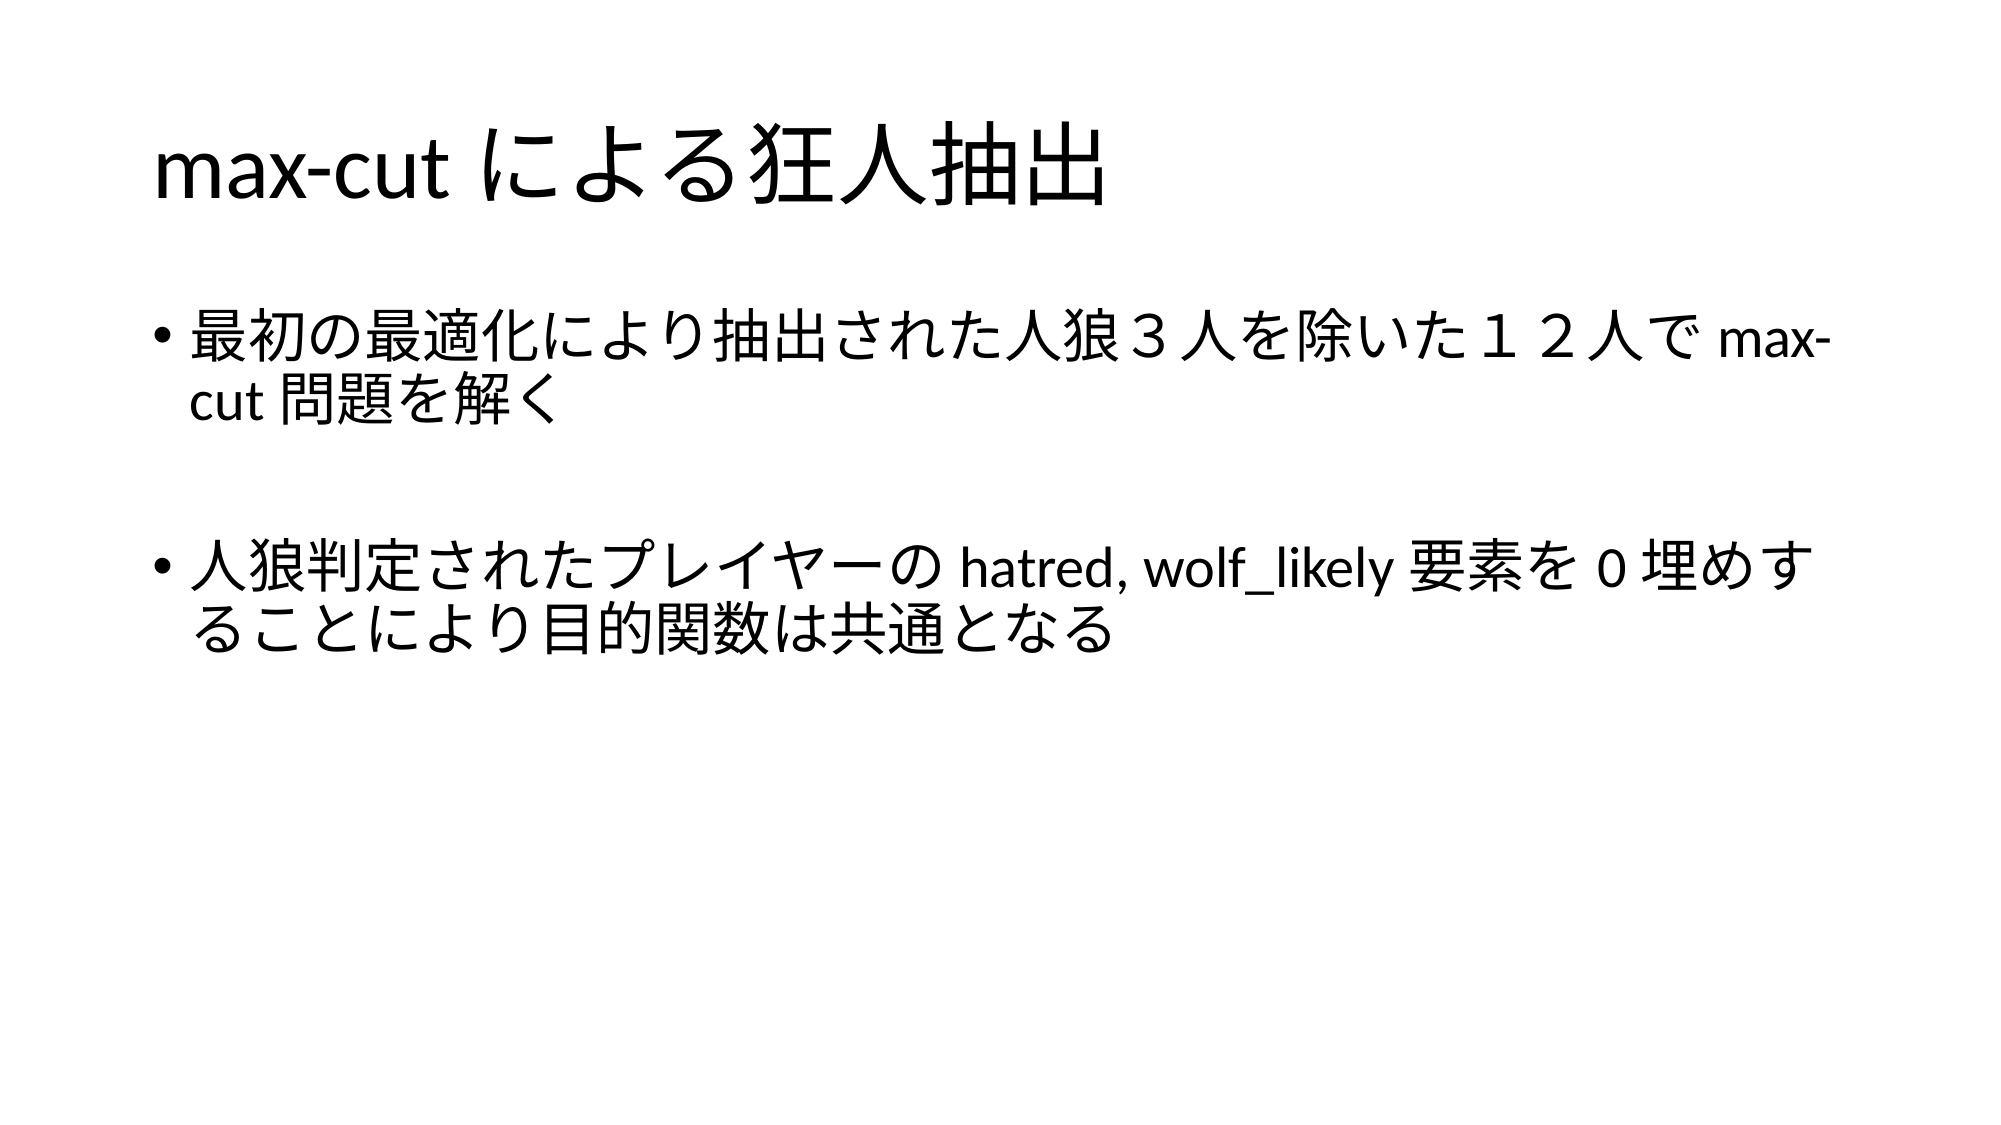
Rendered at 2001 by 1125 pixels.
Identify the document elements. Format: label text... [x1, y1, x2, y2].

list 最初の最適化により抽出された人狼３人を除いた１２人でmax-cut問題を解く 人狼判定されたプレイヤーのhatred, wolf_likely要素を0埋めすることにより目的関数は共通となる [137, 299, 1863, 1014]
title max-cutによる狂人抽出 [137, 59, 1863, 278]
